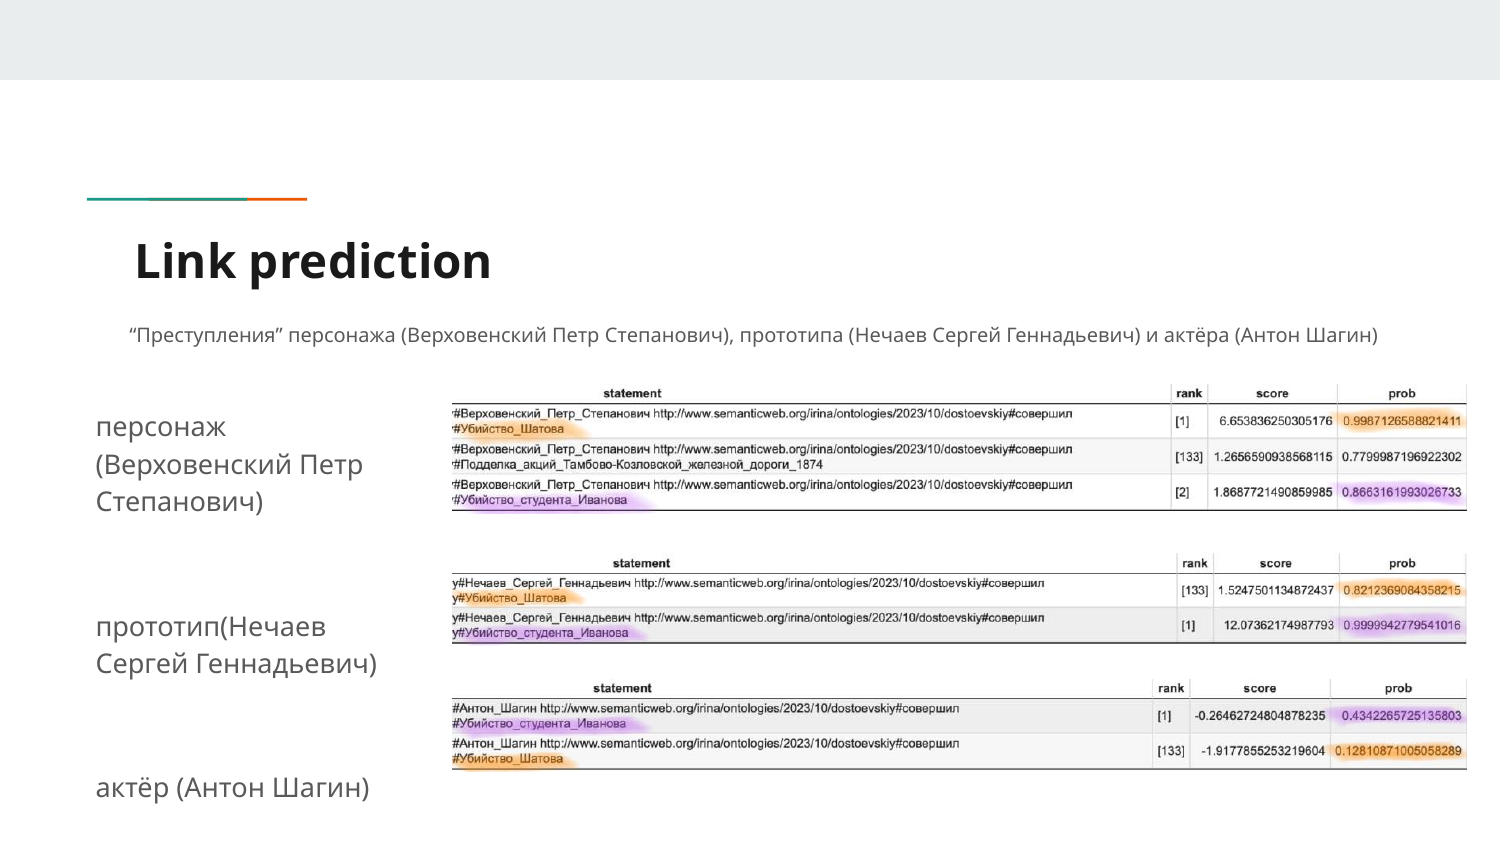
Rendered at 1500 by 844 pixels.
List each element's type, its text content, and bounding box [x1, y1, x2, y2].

picture [451, 553, 1467, 646]
text_box персонаж (Верховенский Петр Степанович) прототип(Нечаев Сергей Геннадьевич) актёр (Антон Шагин) [80, 389, 437, 819]
title Link prediction [119, 216, 1381, 304]
picture [451, 384, 1467, 514]
list “Преступления” персонажа (Верховенский Петр Степанович), прототипа (Нечаев Сергей Геннадьевич) и актёра (Антон Шагин) [114, 304, 1439, 376]
picture [451, 679, 1467, 772]
